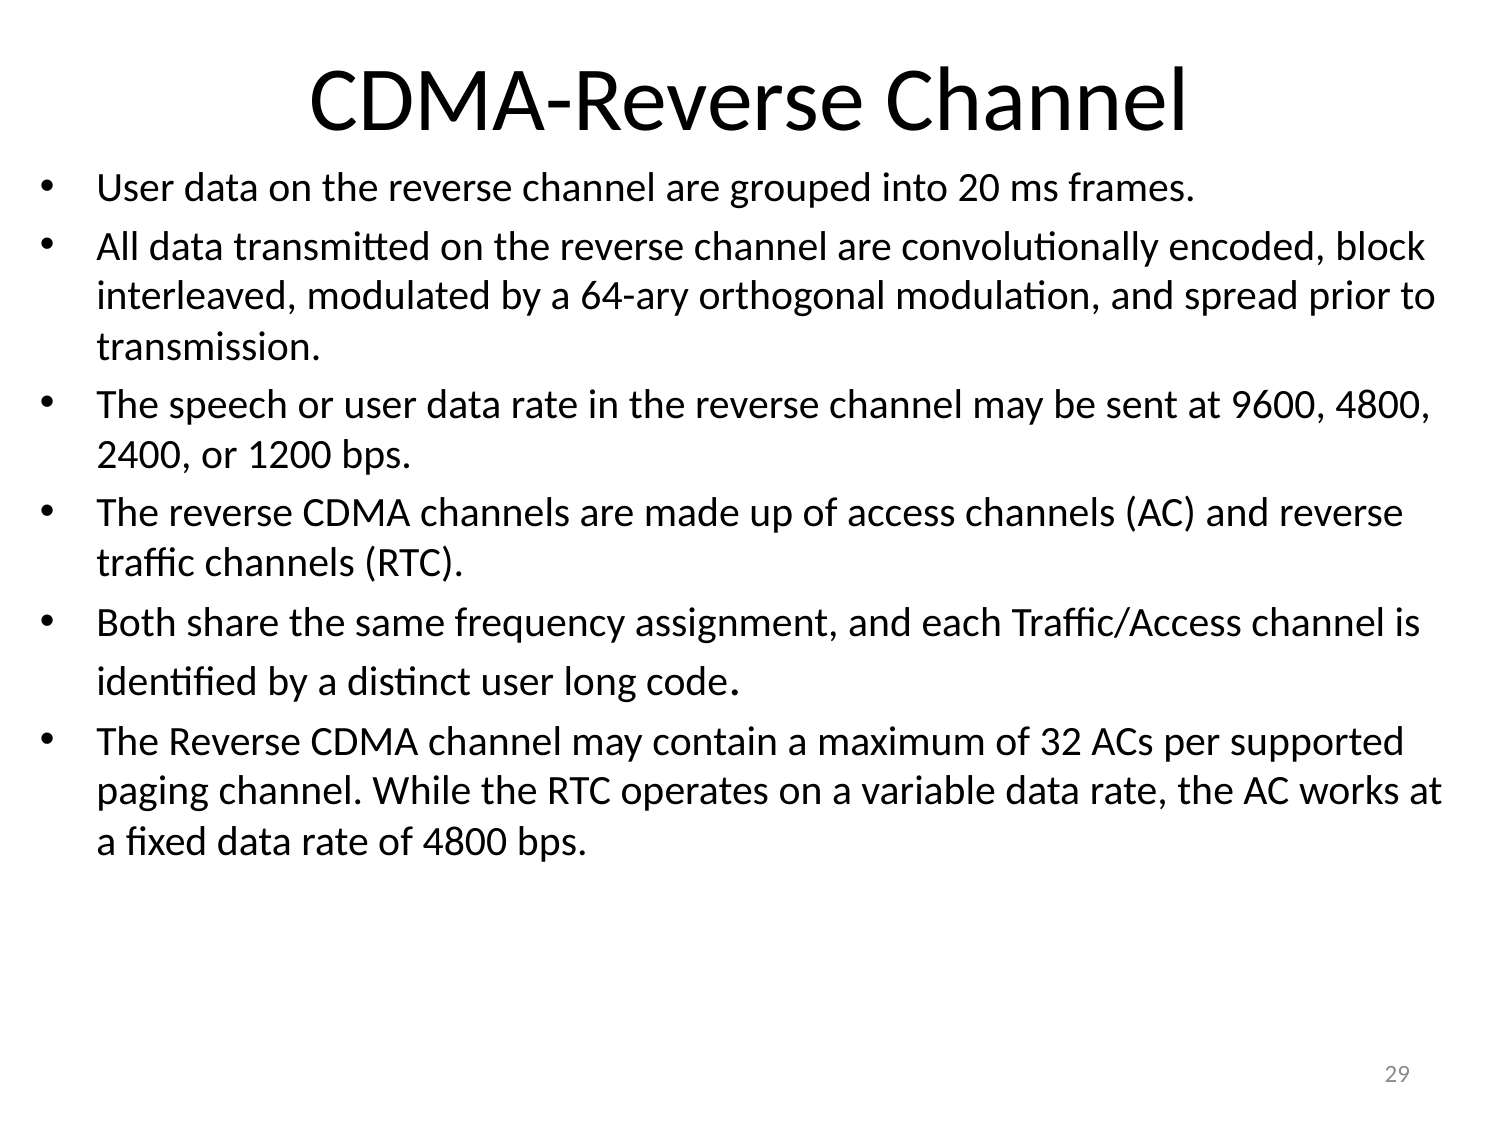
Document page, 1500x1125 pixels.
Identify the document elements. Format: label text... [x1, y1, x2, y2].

list User data on the reverse channel are grouped into 20 ms frames. All data transmitted on the reverse channel are convolutionally encoded, block interleaved, modulated by a 64-ary orthogonal modulation, and spread prior to transmission. The speech or user data rate in the reverse channel may be sent at 9600, 4800, 2400, or 1200 bps. The reverse CDMA channels are made up of access channels (AC) and reverse traffic channels (RTC). Both share the same frequency assignment, and each Traffic/Access channel is identified by a distinct user long code. The Reverse CDMA channel may contain a maximum of 32 ACs per supported paging channel. While the RTC operates on a variable data rate, the AC works at a fixed data rate of 4800 bps. [24, 152, 1476, 1018]
slide_number 29 [1074, 1042, 1425, 1103]
title CDMA-Reverse Channel [0, 0, 1500, 188]
